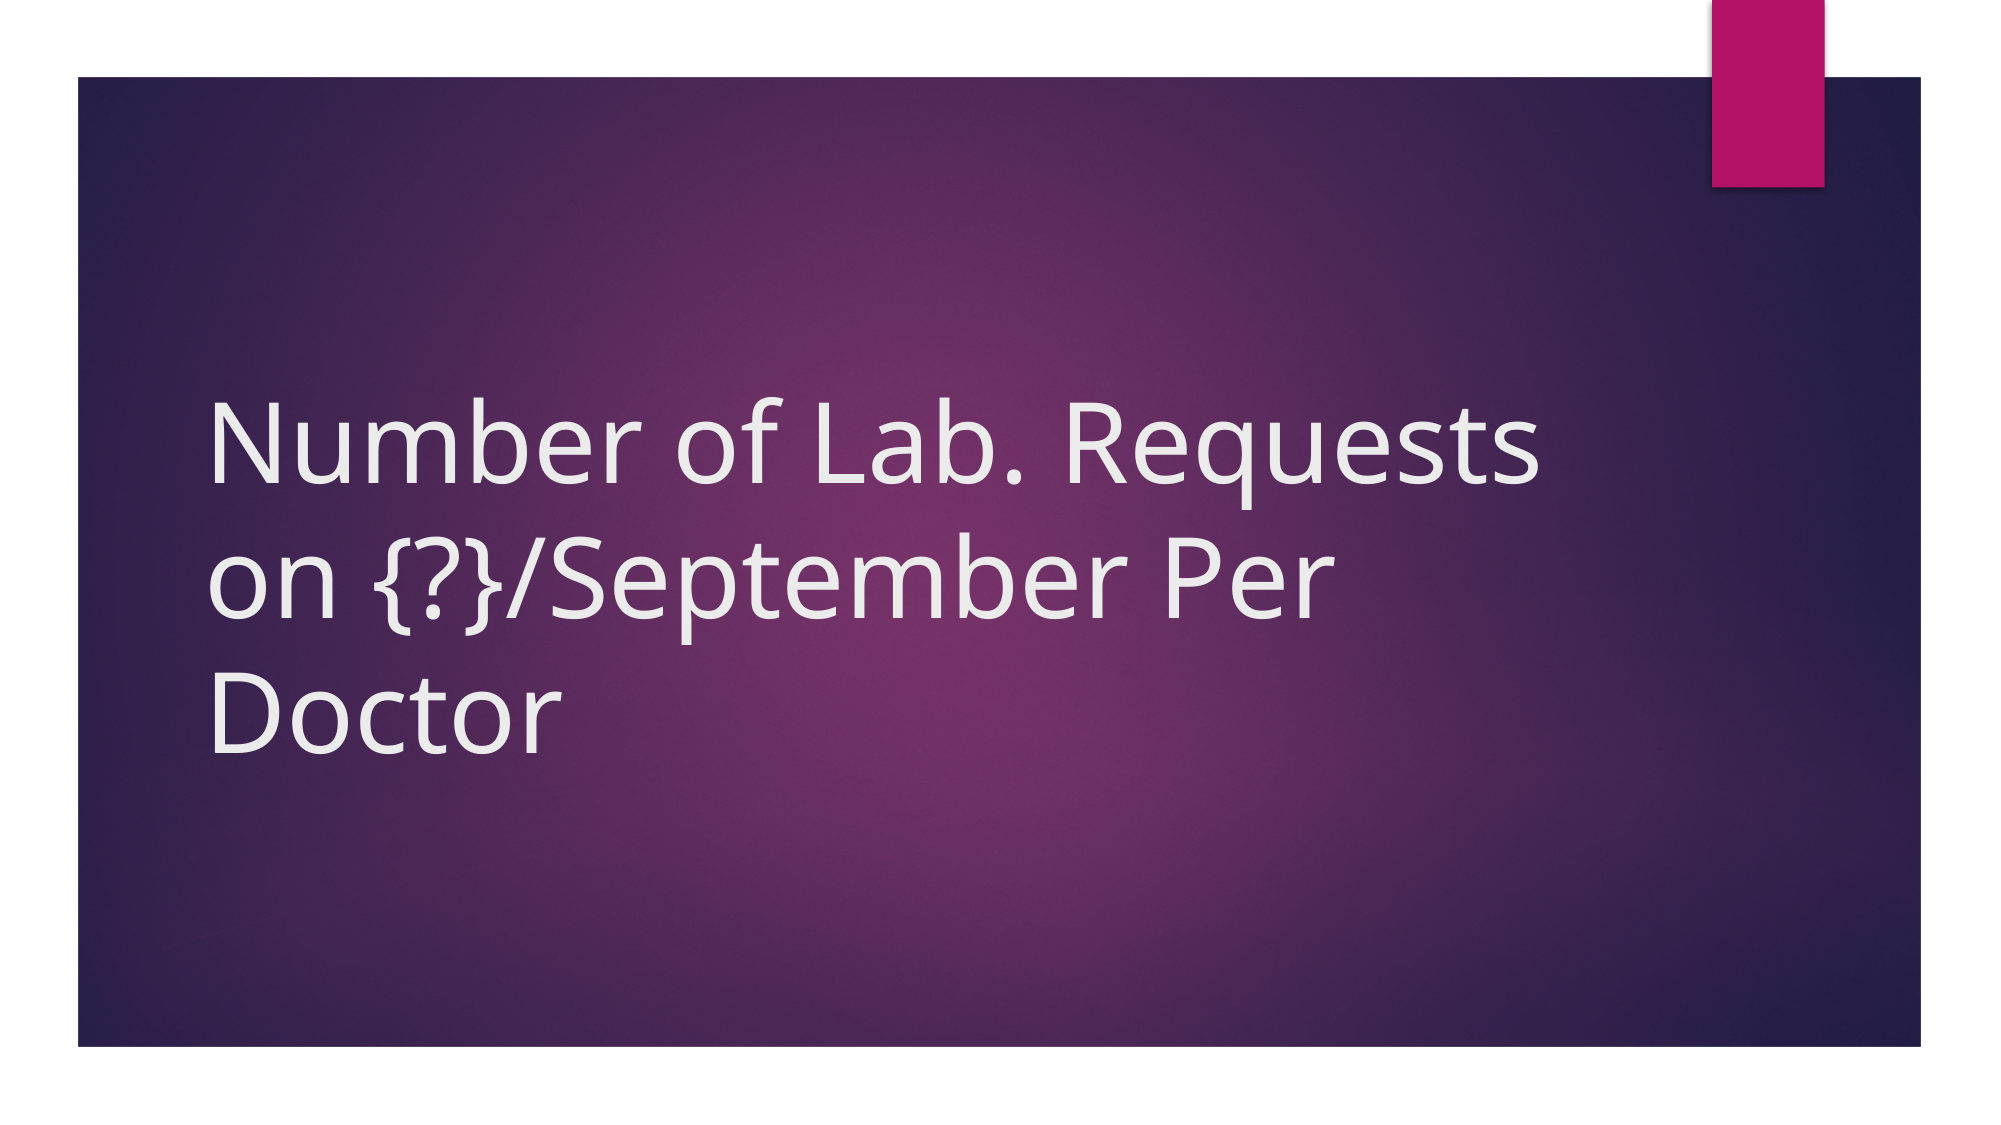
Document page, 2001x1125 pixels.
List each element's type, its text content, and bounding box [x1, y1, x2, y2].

title Number of Lab. Requests on {?}/September Per Doctor [189, 344, 1638, 784]
